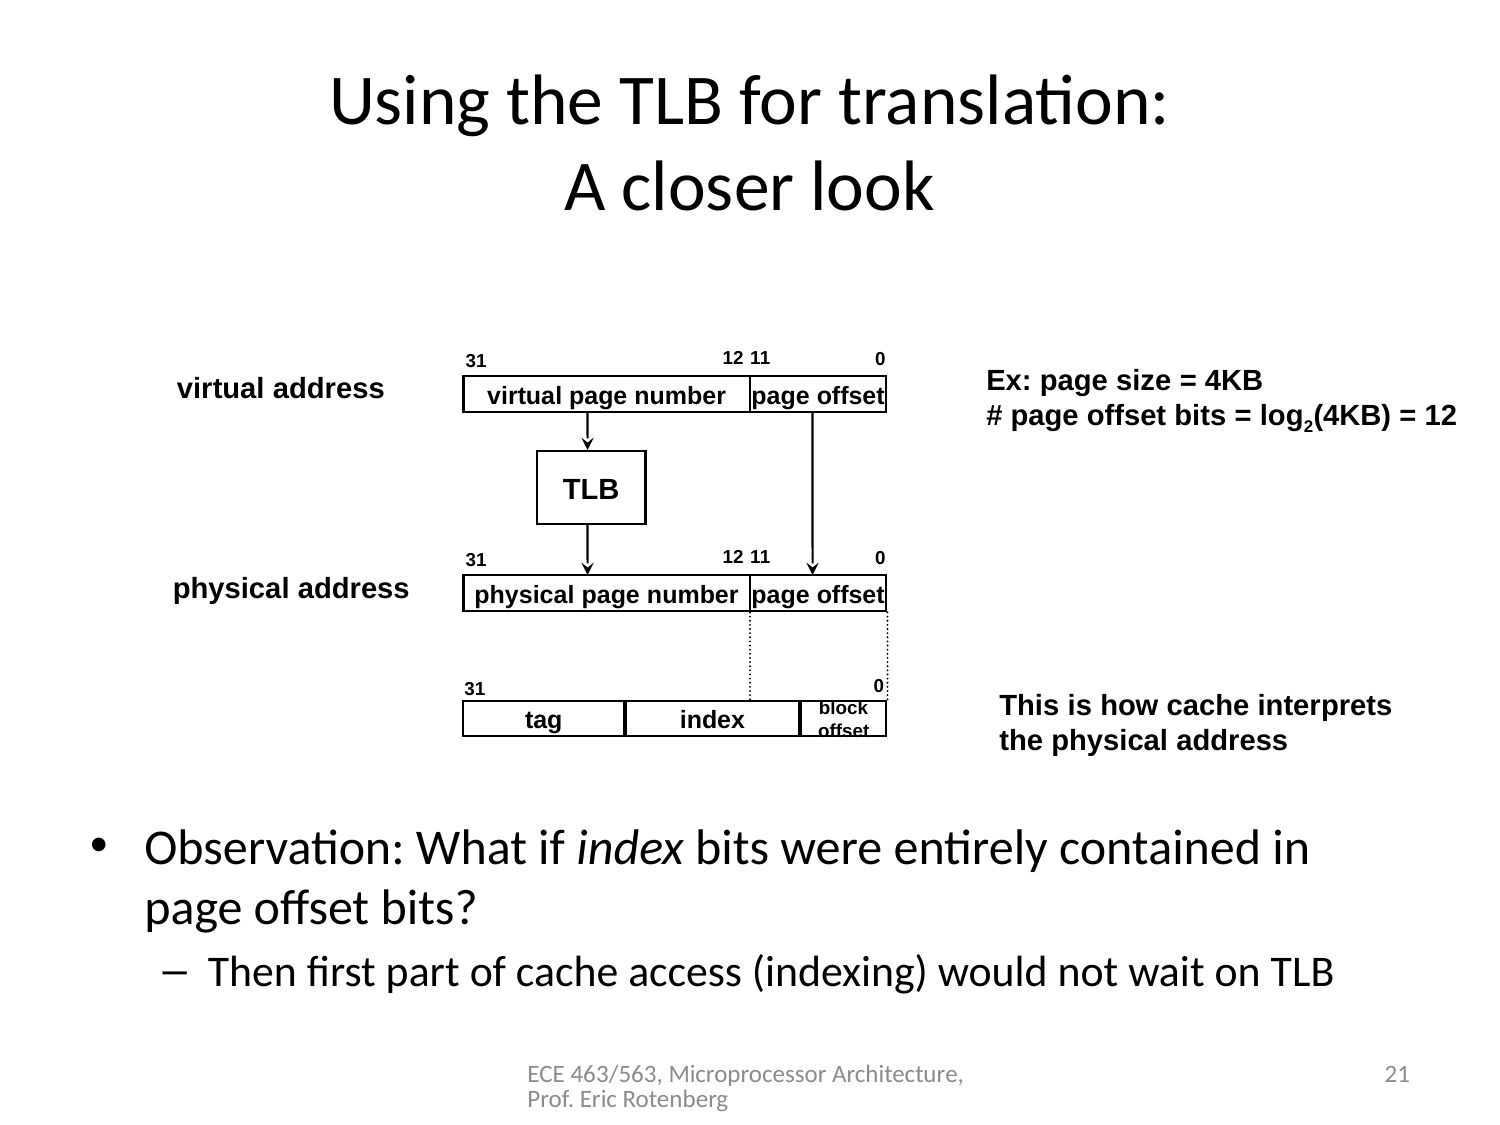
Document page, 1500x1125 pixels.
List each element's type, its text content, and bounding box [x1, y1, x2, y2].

title Using the TLB for translation: A closer look [75, 45, 1425, 233]
slide_number 21 [1074, 1042, 1425, 1103]
text_box Ex: page size = 4KB # page offset bits = log2(4KB) = 12 [971, 353, 1473, 444]
text_box virtual address [162, 362, 400, 413]
footer ECE 463/563, Microprocessor Architecture, Prof. Eric Rotenberg [512, 1042, 988, 1103]
text_box physical address [158, 562, 425, 613]
list Observation: What if index bits were entirely contained in page offset bits? Then first part of cache access (indexing) would not wait on TLB [75, 806, 1425, 1005]
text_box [449, 337, 901, 737]
text_box This is how cache interprets the physical address [984, 678, 1408, 764]
